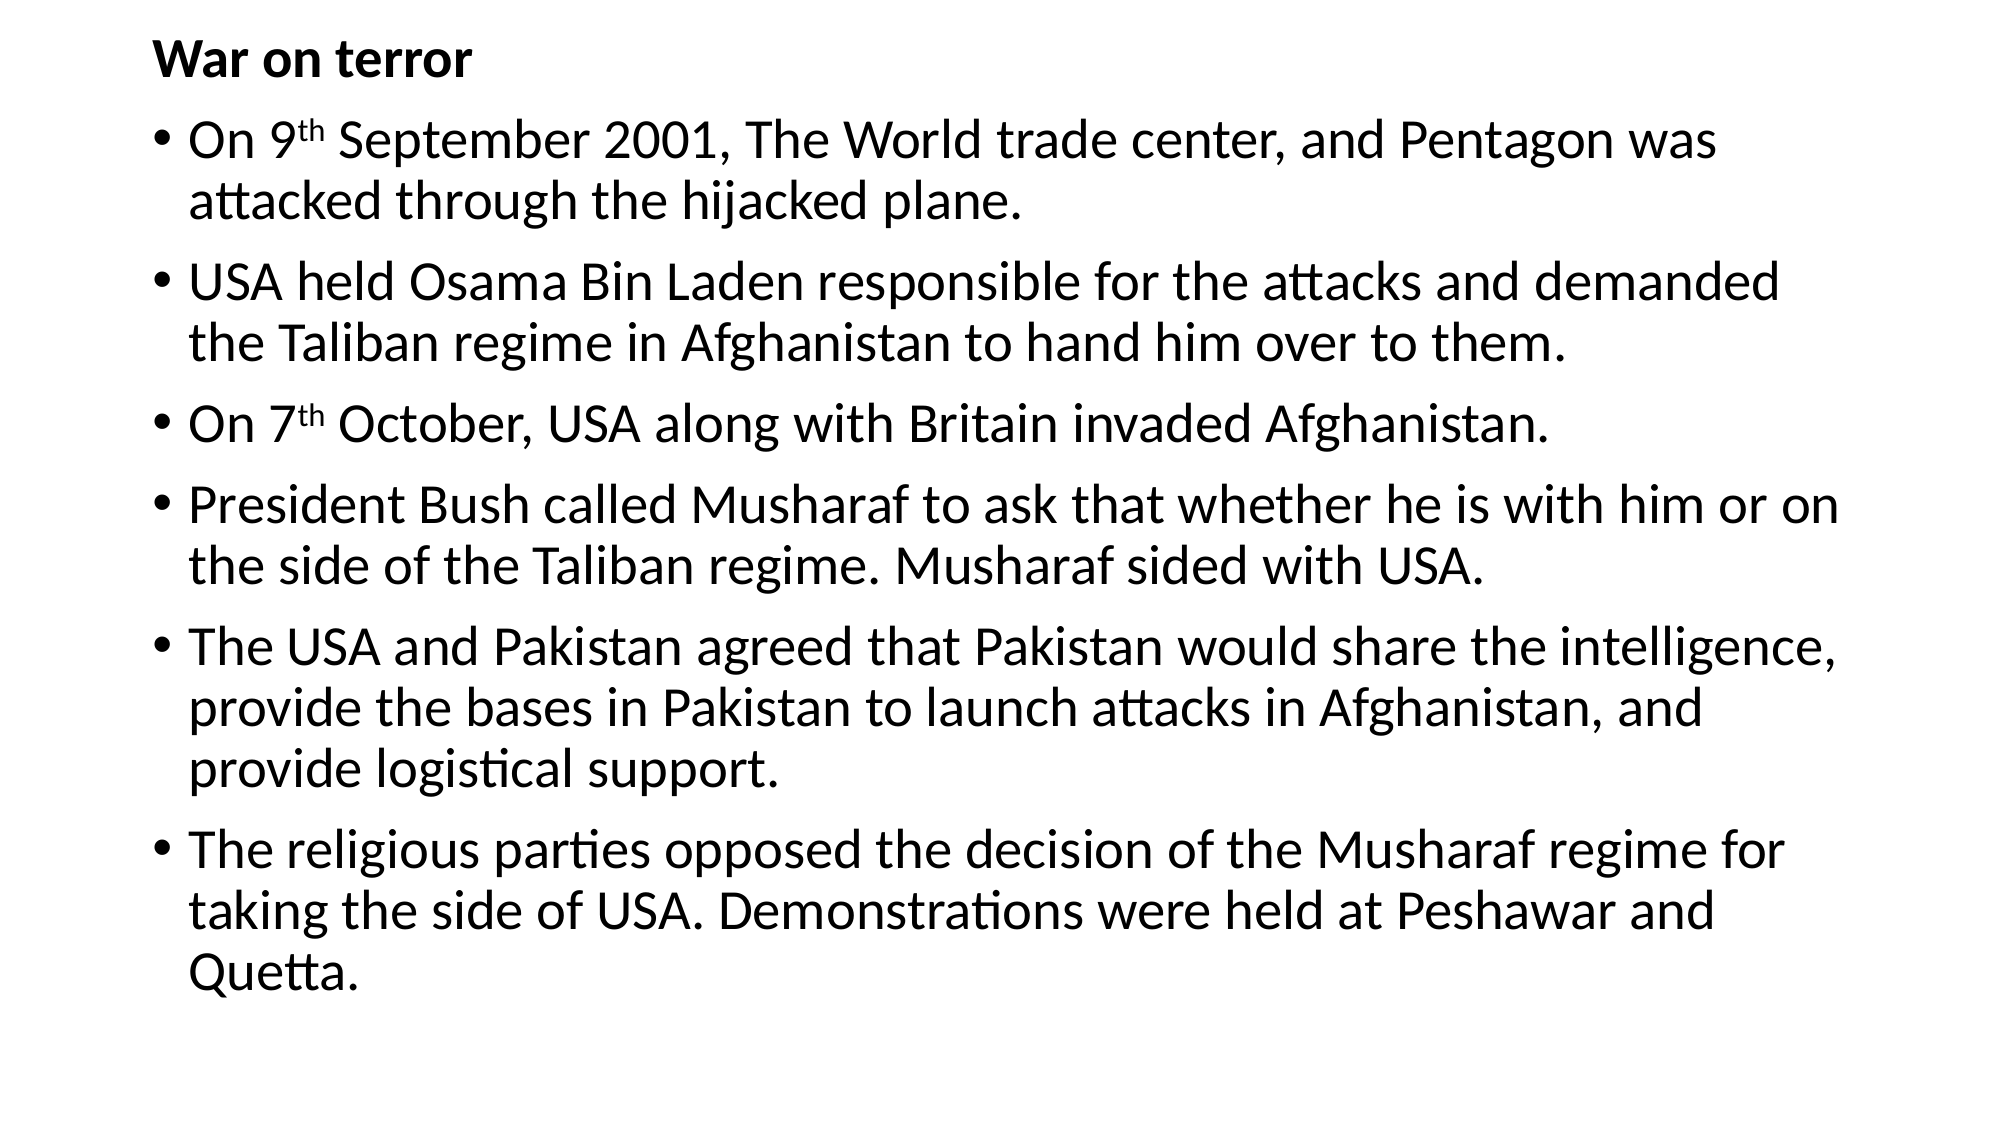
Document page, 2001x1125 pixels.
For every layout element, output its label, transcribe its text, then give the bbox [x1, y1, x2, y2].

list War on terror On 9th September 2001, The World trade center, and Pentagon was attacked through the hijacked plane. USA held Osama Bin Laden responsible for the attacks and demanded the Taliban regime in Afghanistan to hand him over to them. On 7th October, USA along with Britain invaded Afghanistan. President Bush called Musharaf to ask that whether he is with him or on the side of the Taliban regime. Musharaf sided with USA. The USA and Pakistan agreed that Pakistan would share the intelligence, provide the bases in Pakistan to launch attacks in Afghanistan, and provide logistical support. The religious parties opposed the decision of the Musharaf regime for taking the side of USA. Demonstrations were held at Peshawar and Quetta. [137, 21, 1863, 1014]
